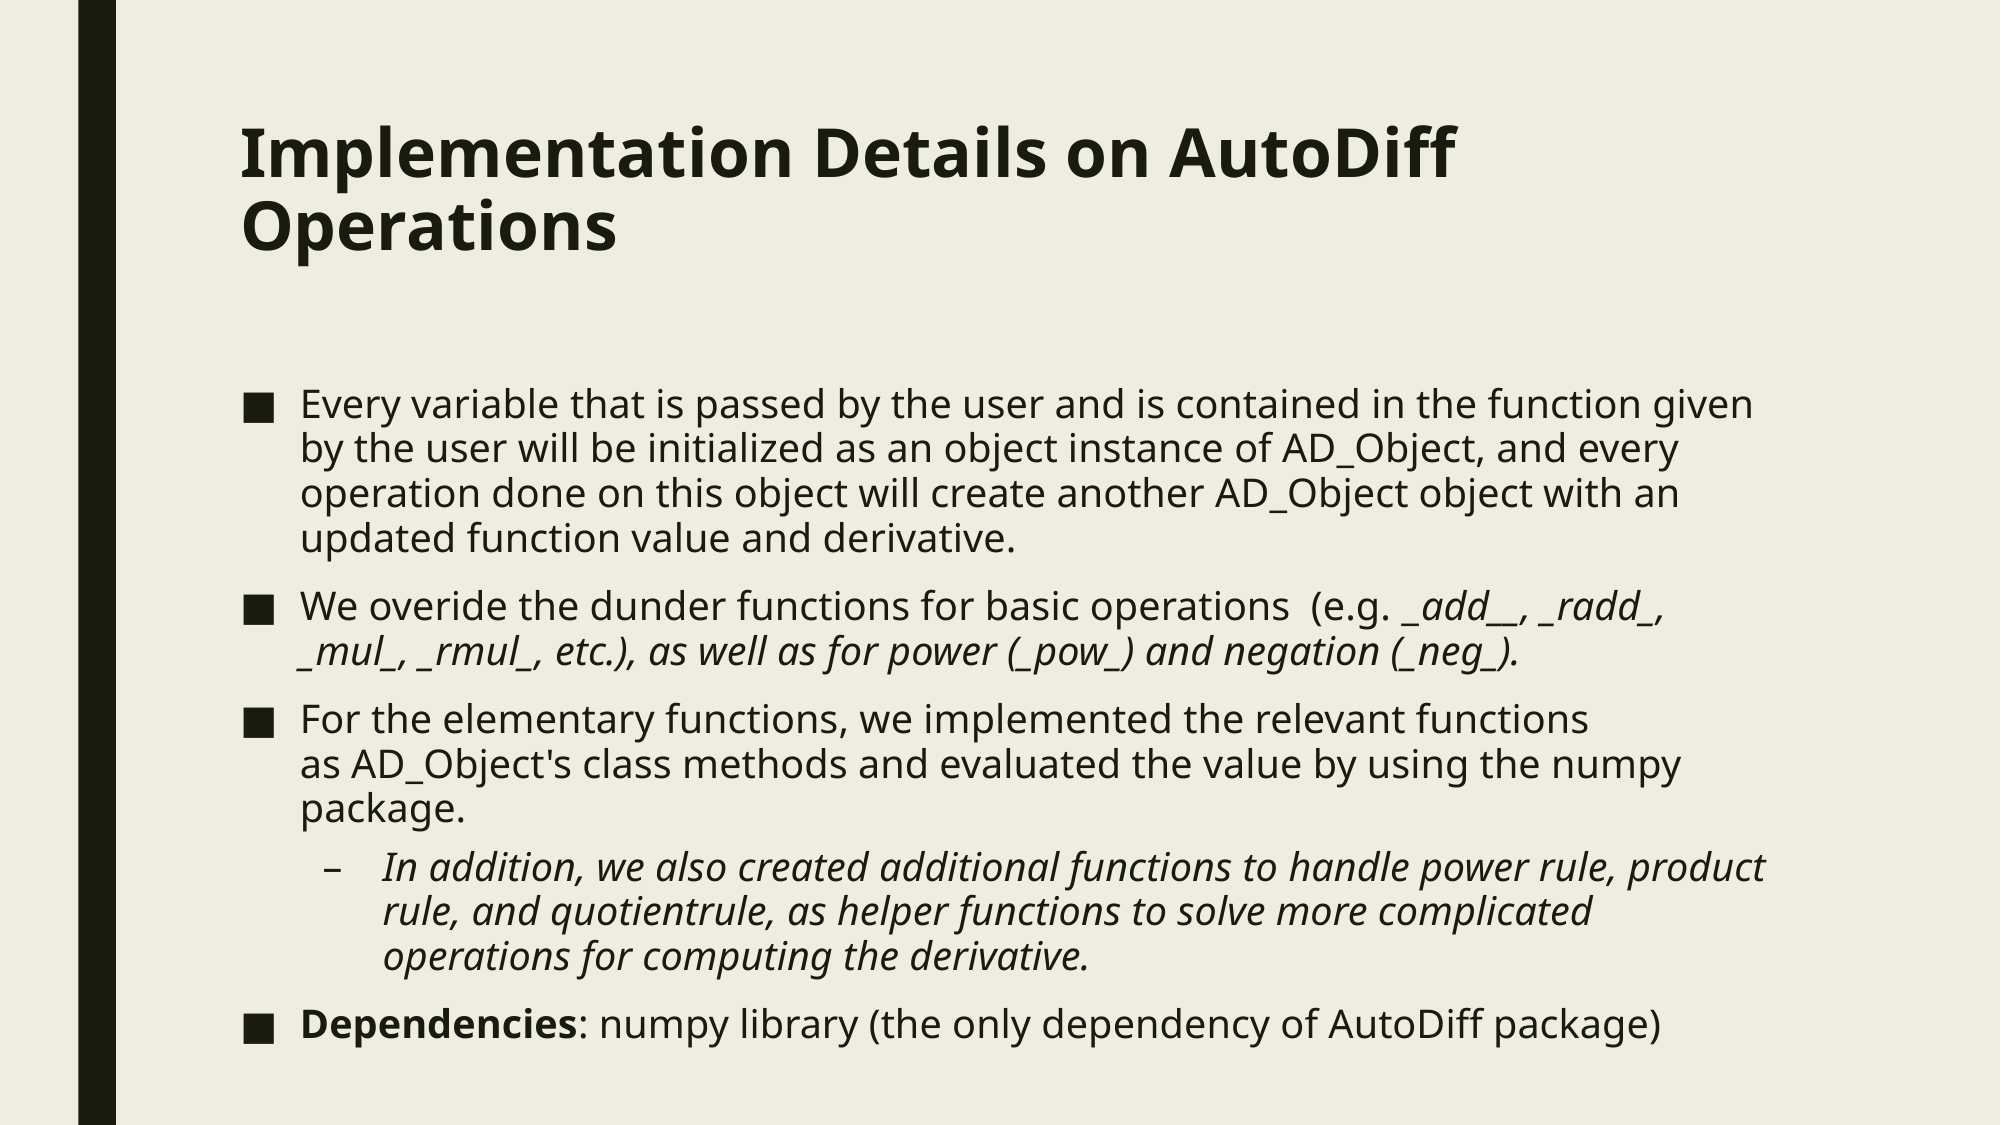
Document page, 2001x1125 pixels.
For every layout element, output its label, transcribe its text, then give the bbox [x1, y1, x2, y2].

title Implementation Details on AutoDiff Operations [225, 112, 1800, 357]
list Every variable that is passed by the user and is contained in the function given by the user will be initialized as an object instance of AD_Object, and every operation done on this object will create another AD_Object object with an updated function value and derivative. We overide the dunder functions for basic operations (e.g. _add__, _radd_, _mul_, _rmul_, etc.), as well as for power (_pow_) and negation (_neg_). For the elementary functions, we implemented the relevant functions as AD_Object's class methods and evaluated the value by using the numpy package. In addition, we also created additional functions to handle power rule, product rule, and quotientrule, as helper functions to solve more complicated operations for computing the derivative. Dependencies: numpy library (the only dependency of AutoDiff package) [225, 375, 1800, 1062]
